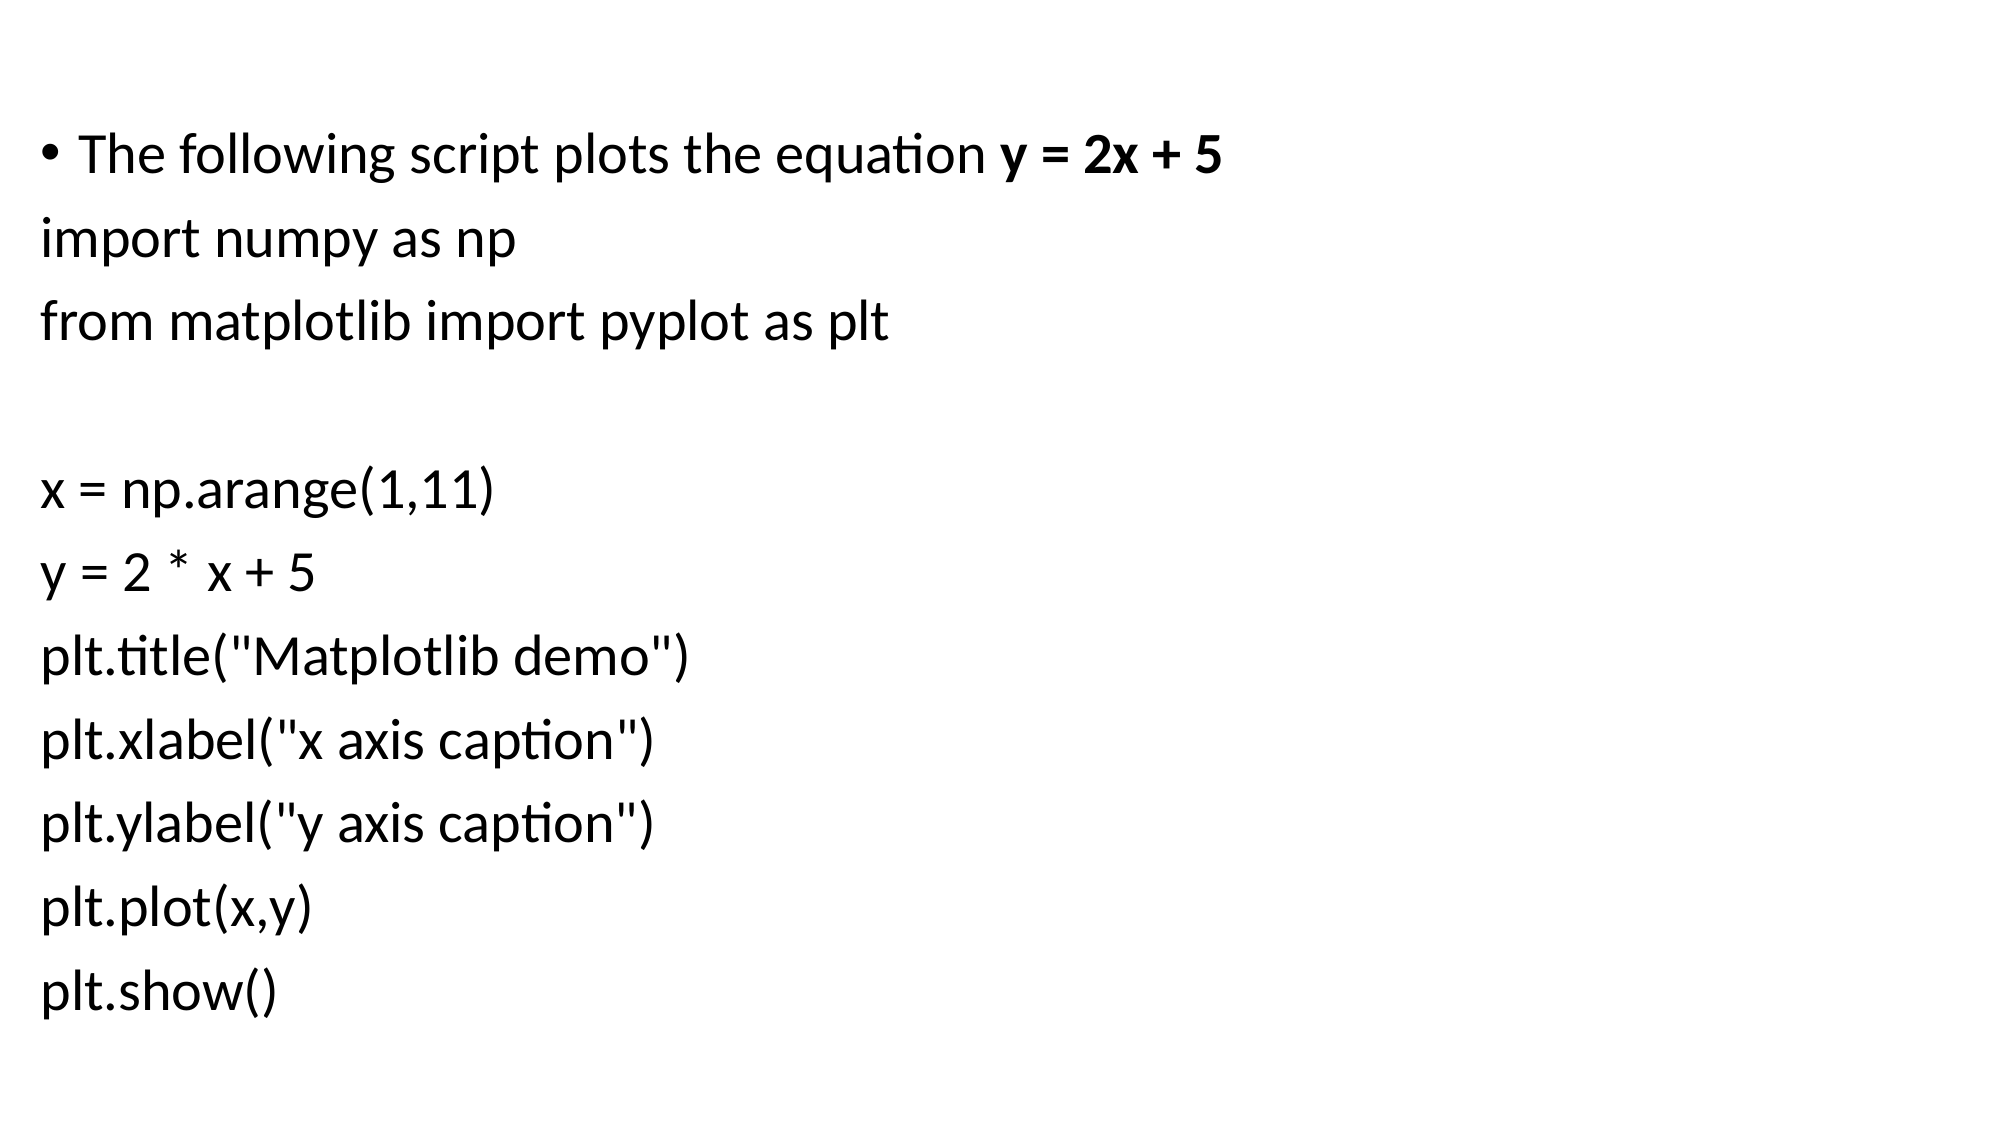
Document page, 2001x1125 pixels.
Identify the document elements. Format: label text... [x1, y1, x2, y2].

list The following script plots the equation y = 2x + 5 import numpy as np from matplotlib import pyplot as plt x = np.arange(1,11) y = 2 * x + 5 plt.title("Matplotlib demo") plt.xlabel("x axis caption") plt.ylabel("y axis caption") plt.plot(x,y) plt.show() [25, 115, 1925, 1091]
